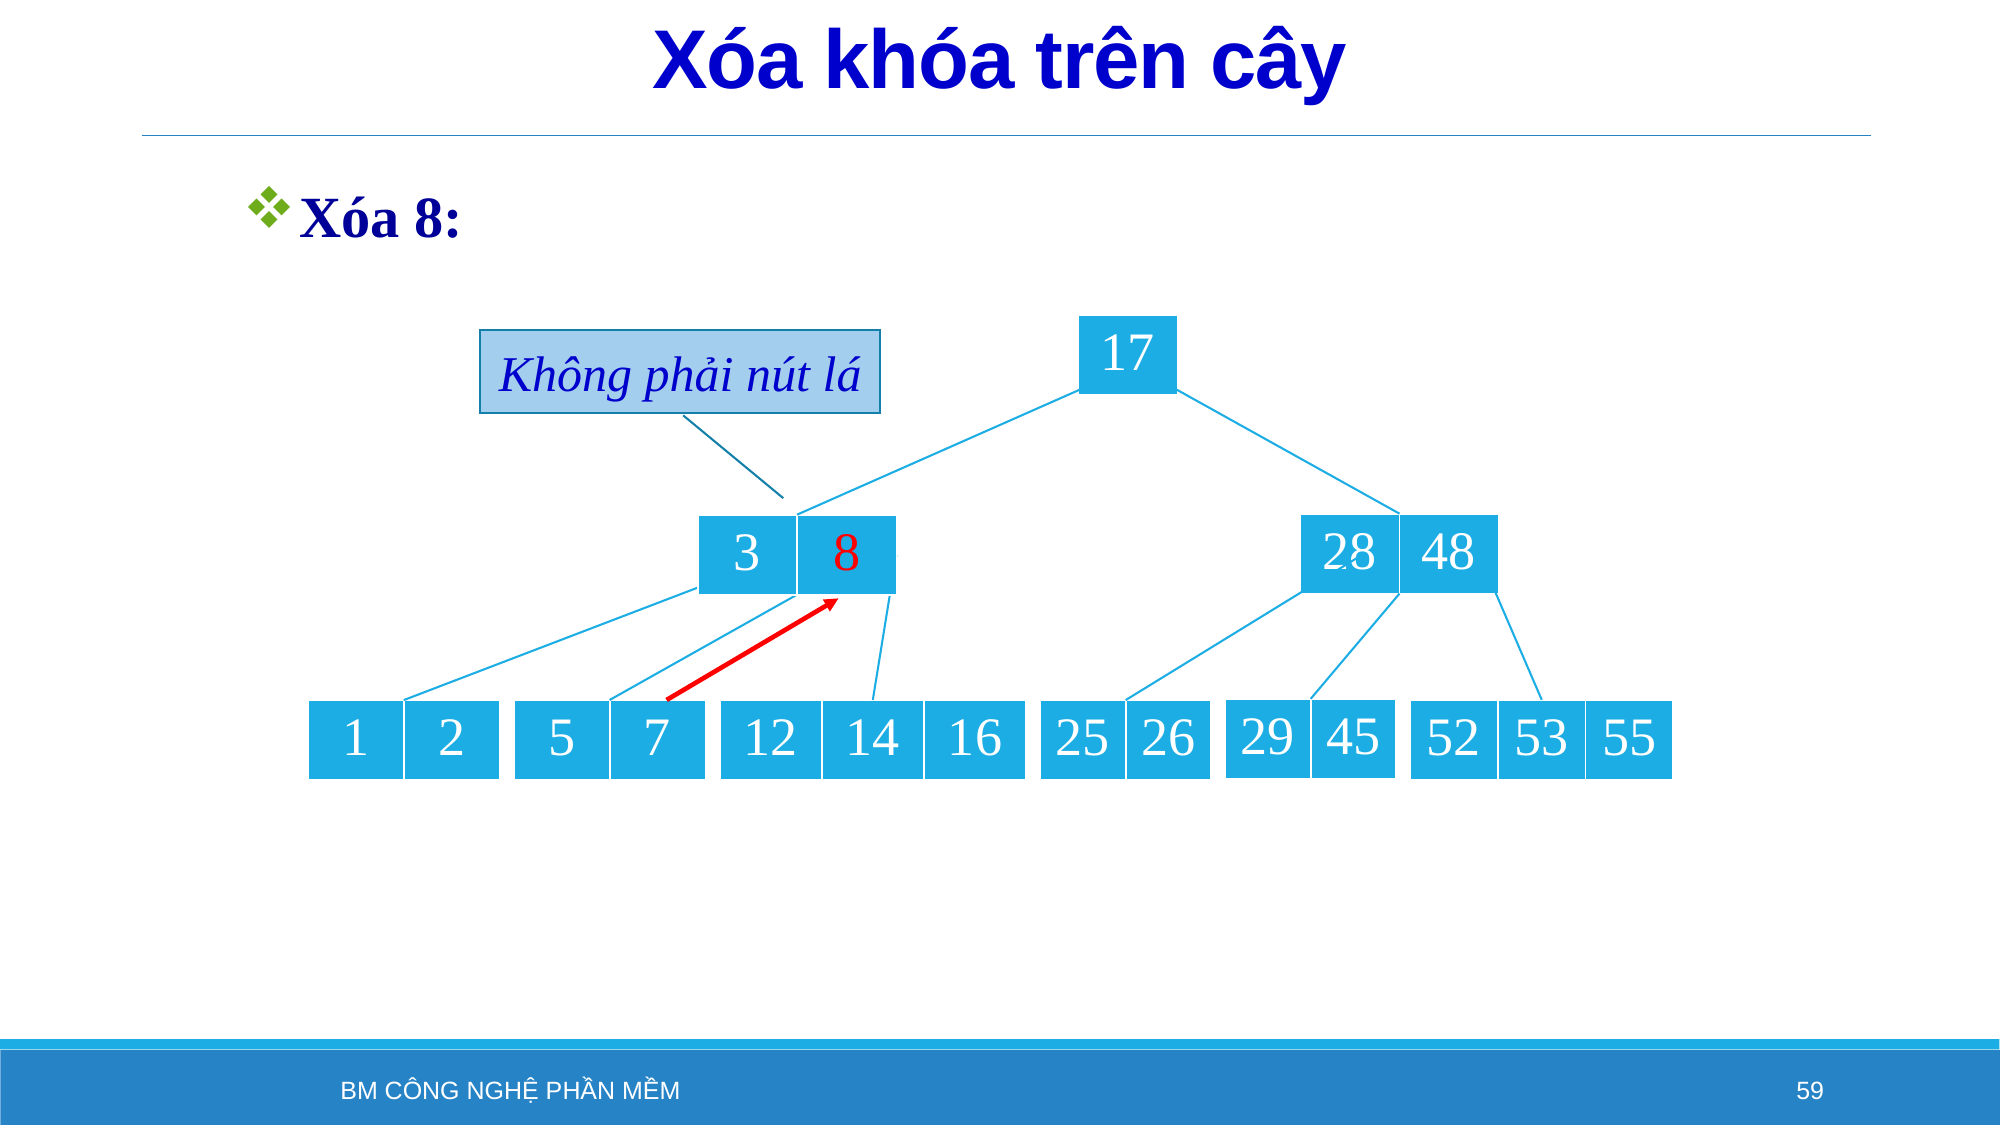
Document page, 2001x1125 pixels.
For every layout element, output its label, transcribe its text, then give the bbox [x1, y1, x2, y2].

slide_number 59 [1624, 1059, 1840, 1120]
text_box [742, 594, 797, 598]
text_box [403, 570, 742, 701]
footer BM Công nghệ phần mềm [180, 1059, 842, 1120]
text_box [666, 598, 839, 701]
table_header 52 [1411, 701, 1497, 779]
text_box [1125, 554, 1363, 701]
table_header 48 [1400, 515, 1498, 593]
table_header 28 [1301, 515, 1399, 593]
table_header 26 [1127, 701, 1210, 779]
table_header 12 [721, 701, 821, 779]
table_header 29 [1226, 701, 1310, 778]
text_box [1310, 593, 1400, 699]
table_header 45 [1312, 700, 1395, 778]
table_header 1 [309, 701, 403, 779]
text_box Không phải nút lá [479, 329, 881, 499]
list Xóa 8: [228, 179, 1786, 832]
table_header 55 [1586, 701, 1672, 779]
table_header 7 [611, 701, 705, 779]
table_header 25 [1041, 701, 1125, 779]
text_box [797, 376, 1109, 515]
table_header 14 [823, 701, 923, 779]
table_header 3 [699, 516, 796, 594]
table_header 2 [405, 701, 499, 779]
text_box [1479, 554, 1542, 700]
table_header 17 [1079, 316, 1177, 394]
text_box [1154, 377, 1400, 514]
table_header 16 [925, 701, 1025, 779]
table_header 53 [1499, 701, 1585, 779]
title Xóa khóa trên cây [127, 5, 1873, 121]
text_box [872, 554, 897, 700]
table_header 8 [798, 516, 896, 594]
table_header 5 [515, 701, 609, 779]
